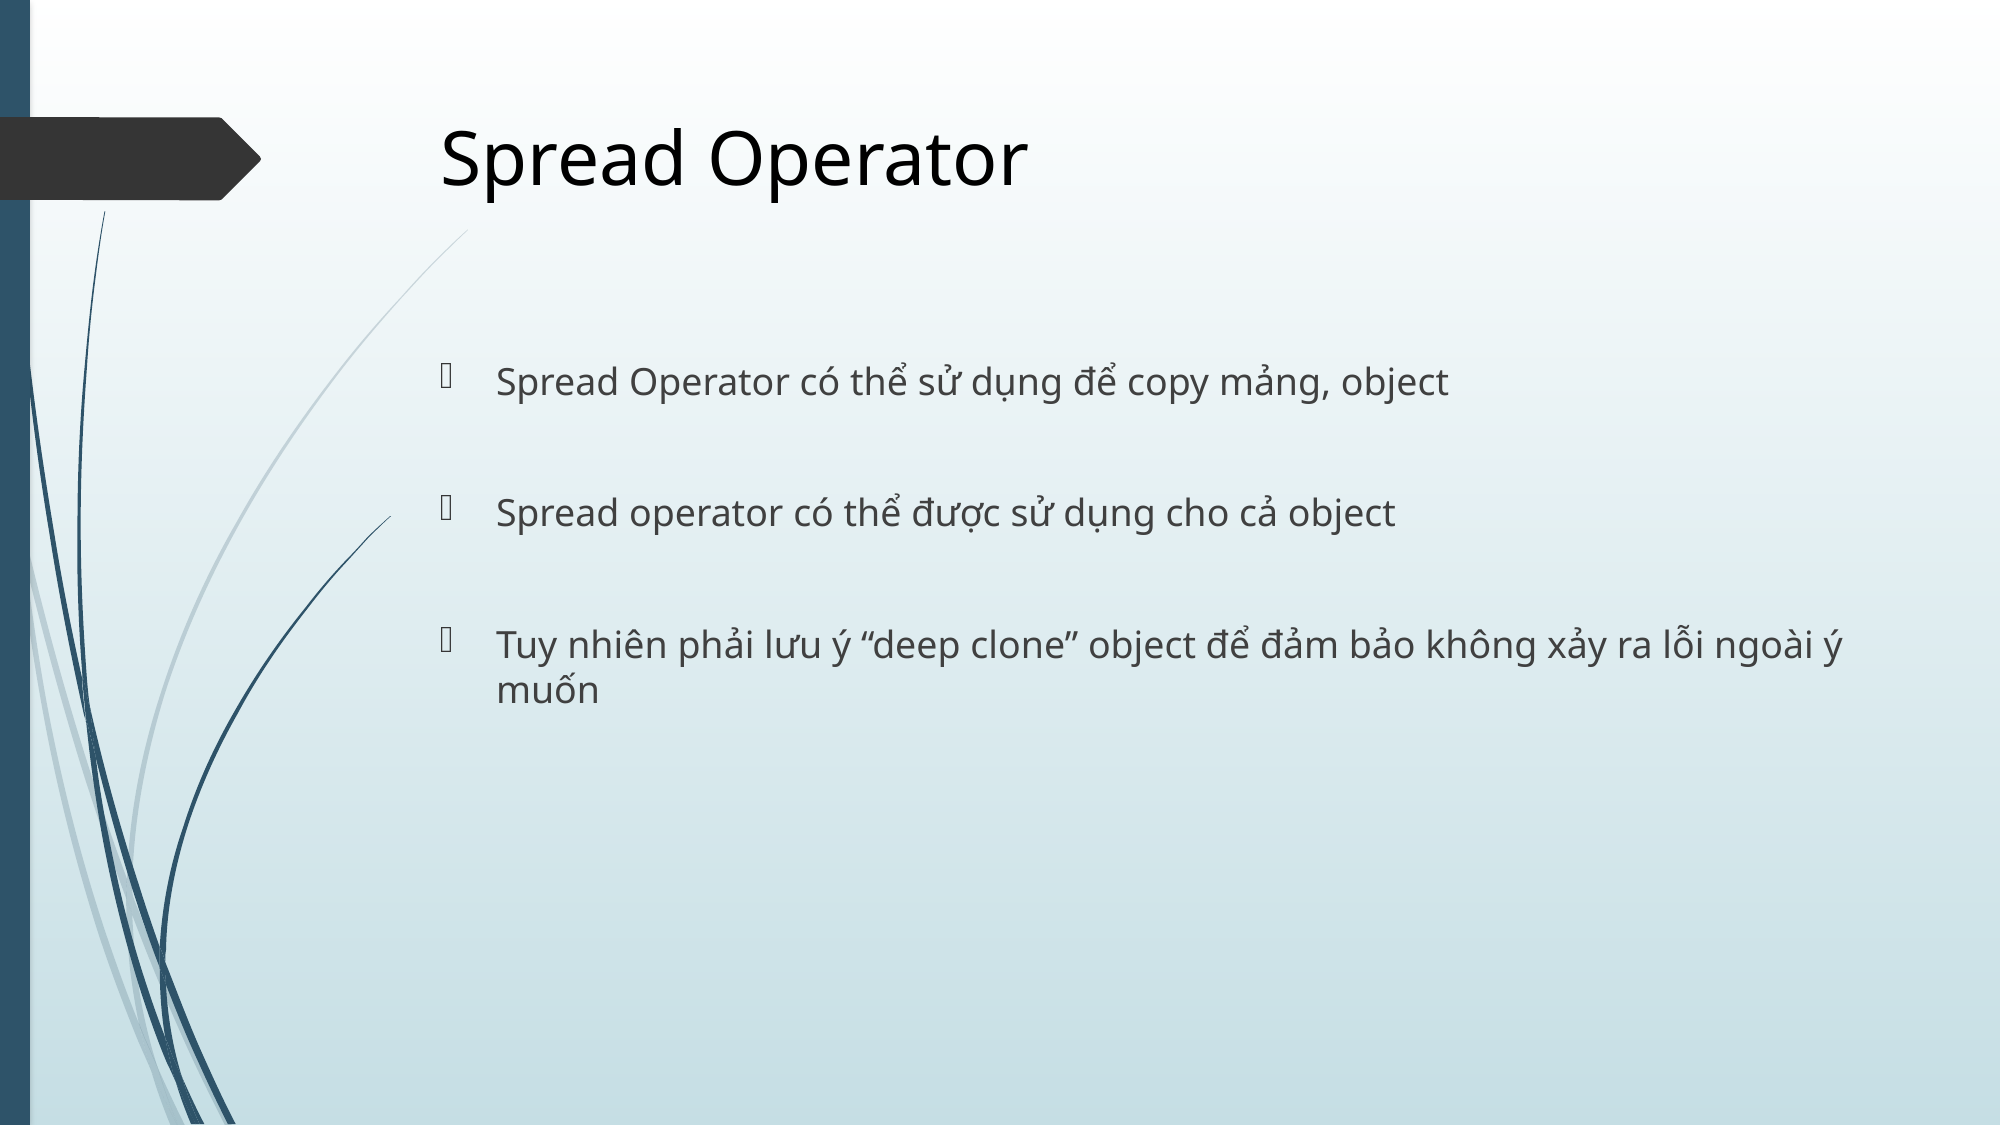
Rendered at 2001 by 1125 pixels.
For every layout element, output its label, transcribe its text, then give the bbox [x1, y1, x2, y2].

list Spread Operator có thể sử dụng để copy mảng, object Spread operator có thể được sử dụng cho cả object Tuy nhiên phải lưu ý “deep clone” object để đảm bảo không xảy ra lỗi ngoài ý muốn [424, 350, 1888, 970]
title Spread Operator [425, 102, 1888, 313]
